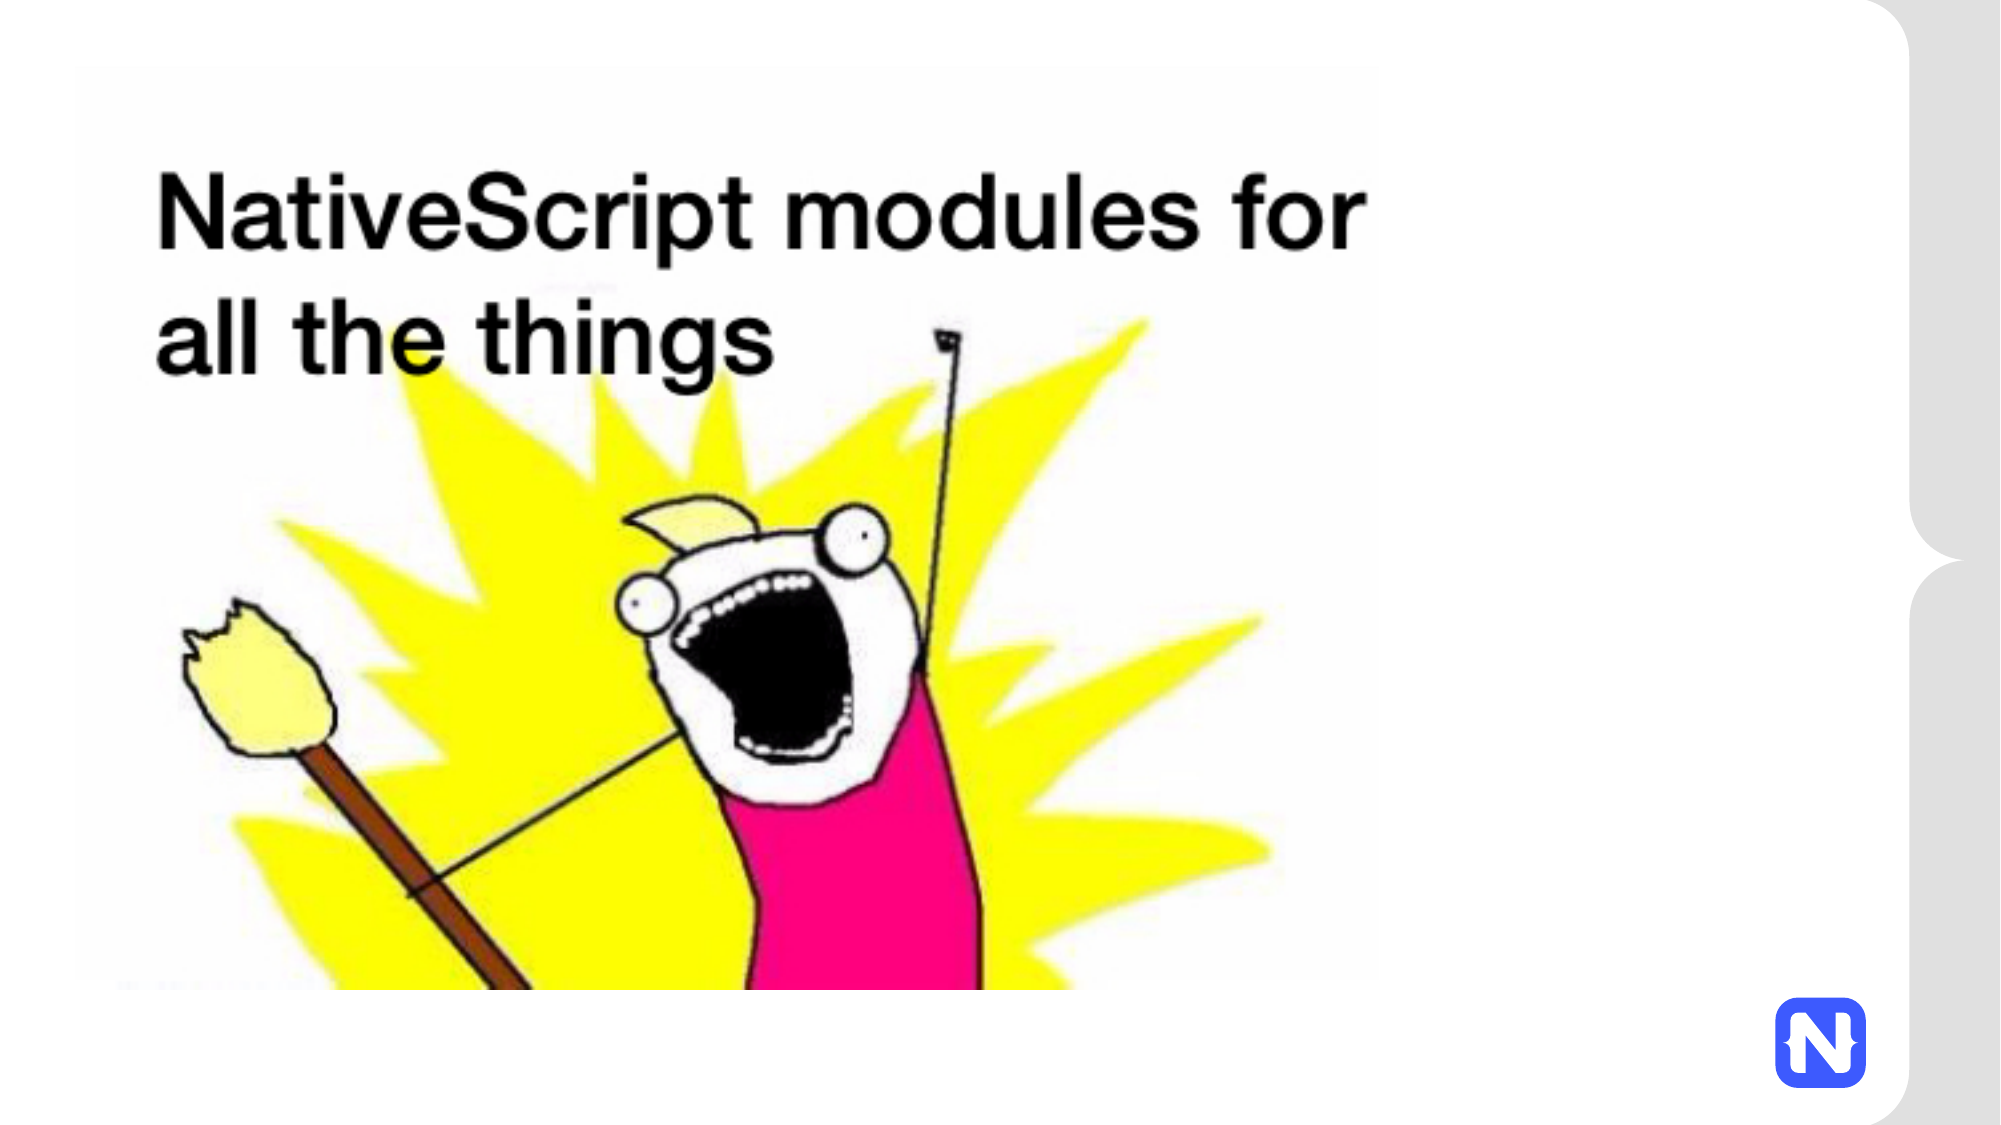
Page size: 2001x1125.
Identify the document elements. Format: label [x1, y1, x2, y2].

picture [74, 66, 1379, 991]
